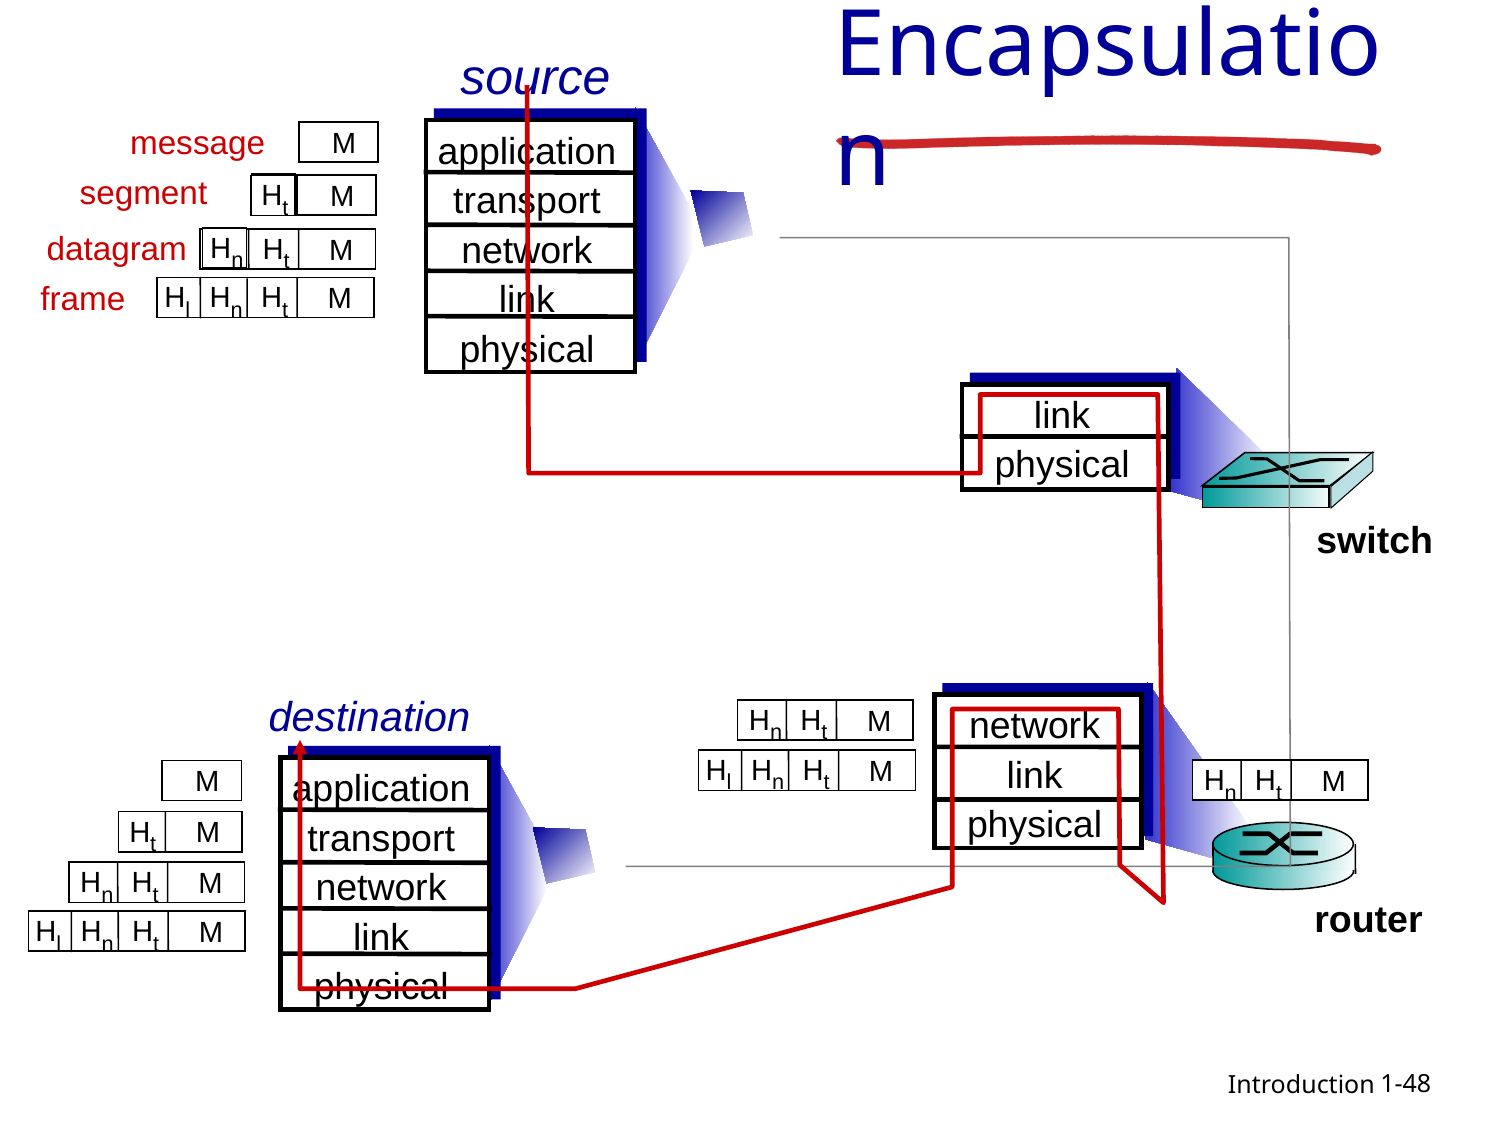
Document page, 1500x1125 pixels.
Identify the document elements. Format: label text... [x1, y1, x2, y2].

text_box Encapsulation [819, 0, 1444, 188]
text_box [528, 108, 647, 362]
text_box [954, 372, 1181, 490]
text_box message [115, 113, 281, 169]
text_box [250, 170, 397, 218]
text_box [199, 224, 397, 273]
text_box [202, 223, 251, 270]
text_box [1202, 451, 1373, 509]
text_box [118, 807, 263, 855]
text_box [69, 857, 266, 906]
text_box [289, 117, 399, 166]
picture [833, 130, 1387, 161]
text_box application transport network link physical [418, 114, 517, 378]
text_box application transport network link physical [528, 114, 636, 271]
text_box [695, 745, 936, 794]
text_box destination [253, 682, 319, 748]
text_box source [445, 36, 626, 108]
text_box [690, 190, 753, 247]
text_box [152, 756, 262, 804]
text_box [647, 129, 694, 342]
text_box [24, 906, 266, 955]
text_box 1-48 [1365, 1060, 1477, 1106]
text_box [293, 87, 1164, 989]
text_box application transport network link physical [273, 752, 490, 1015]
text_box [288, 745, 296, 752]
text_box [490, 989, 501, 1000]
text_box frame [25, 269, 141, 325]
text_box [722, 237, 1291, 867]
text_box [532, 827, 596, 884]
text_box switch [1301, 508, 1449, 569]
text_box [927, 682, 1154, 849]
text_box application transport network link physical [529, 317, 636, 378]
text_box Introduction [914, 1060, 1390, 1108]
text_box application transport network link physical [528, 272, 636, 316]
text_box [1212, 822, 1356, 890]
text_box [737, 695, 934, 744]
text_box router [1299, 887, 1438, 949]
text_box datagram [31, 219, 202, 275]
text_box segment [64, 163, 223, 219]
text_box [1192, 755, 1389, 804]
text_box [153, 273, 395, 321]
text_box [433, 108, 519, 114]
